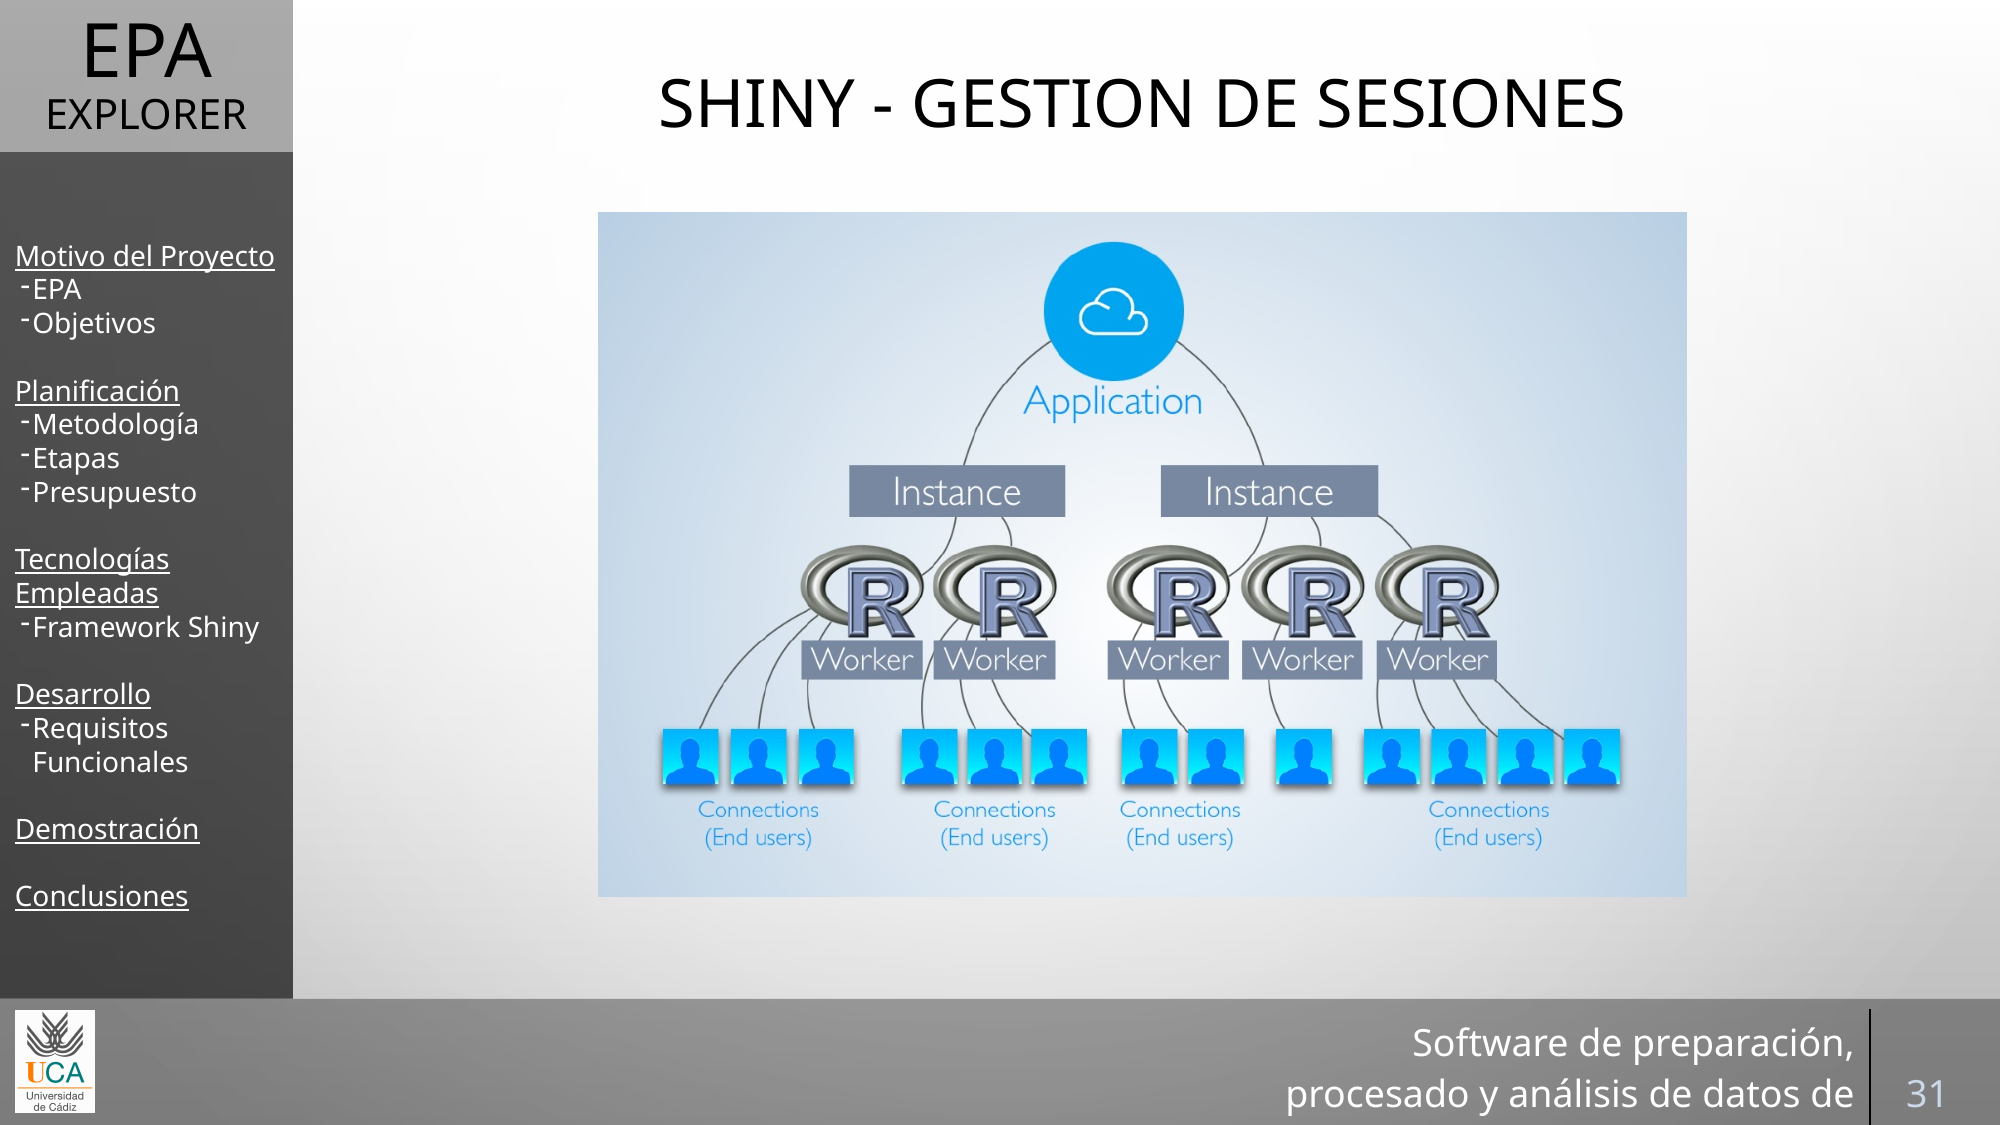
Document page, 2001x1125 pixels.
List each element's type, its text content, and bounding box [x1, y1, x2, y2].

picture [293, 0, 2000, 998]
table_header 31 [1871, 1009, 1985, 1125]
picture [15, 1010, 95, 1114]
text_box EPA Explorer [0, 0, 293, 153]
text_box Motivo del Proyecto EPA Objetivos Planificación Metodología Etapas Presupuesto Tecnologías Empleadas Framework Shiny Desarrollo Requisitos Funcionales Demostración Conclusiones [0, 153, 293, 999]
title SHINY - GESTION DE SESIONES [583, 32, 1703, 179]
text_box [0, 998, 2000, 1125]
table_header Software de preparación, procesado y análisis de datos de la EPA [1258, 1009, 1869, 1125]
